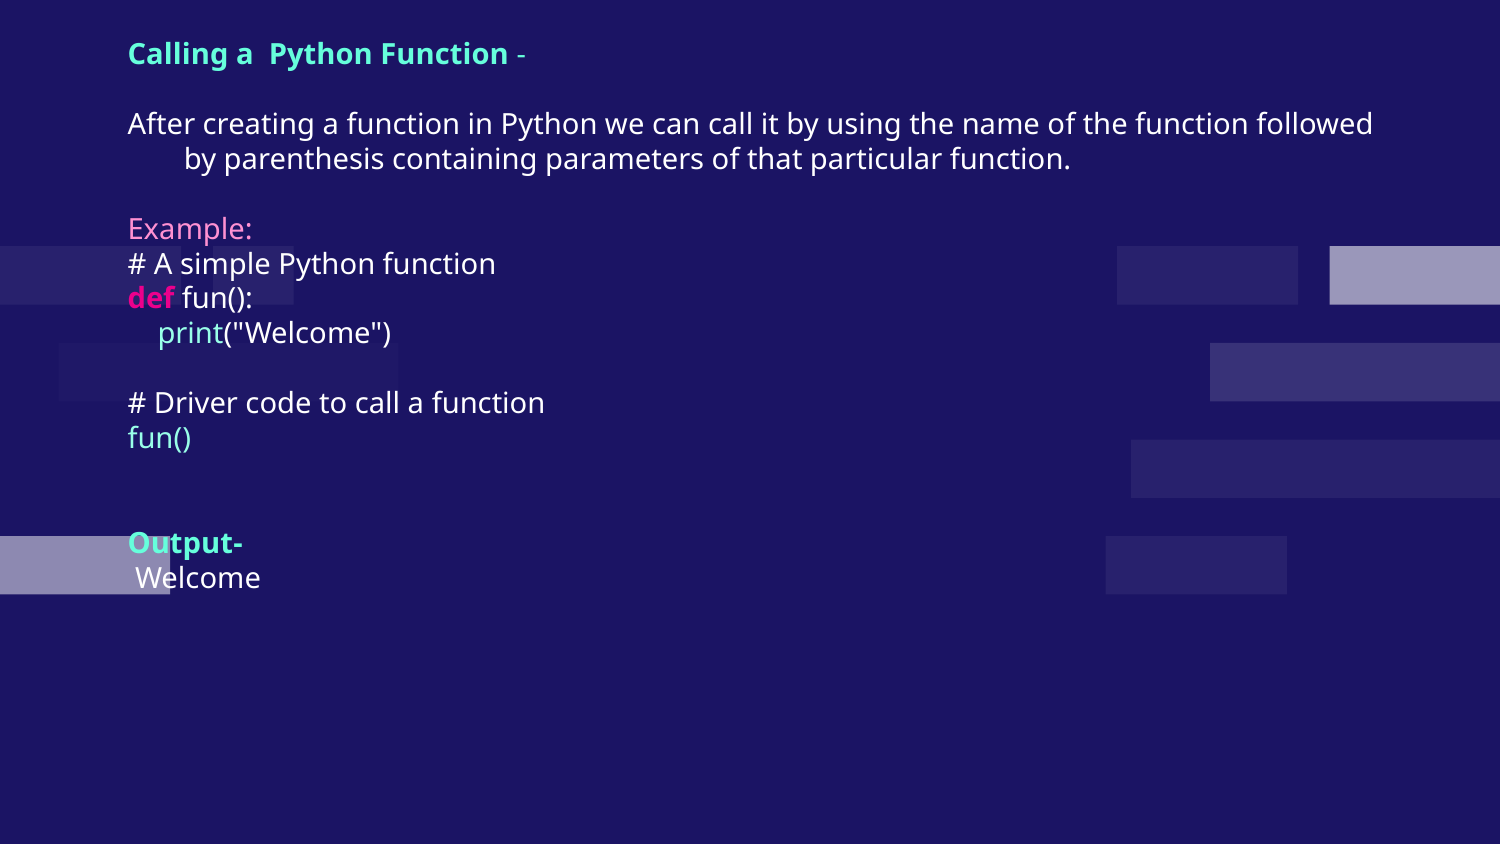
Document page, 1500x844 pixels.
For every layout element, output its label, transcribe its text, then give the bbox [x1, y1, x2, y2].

subtitle ​Calling a Python Function - ​ ​ After creating a function in Python we can call it by using the name of the function followed by parenthesis containing parameters of that particular function. Example: # A simple Python function​ def fun():​ print("Welcome")​ ​# Driver code to call a function​ fun() ​ Output-​ Welcome [93, 35, 1395, 739]
